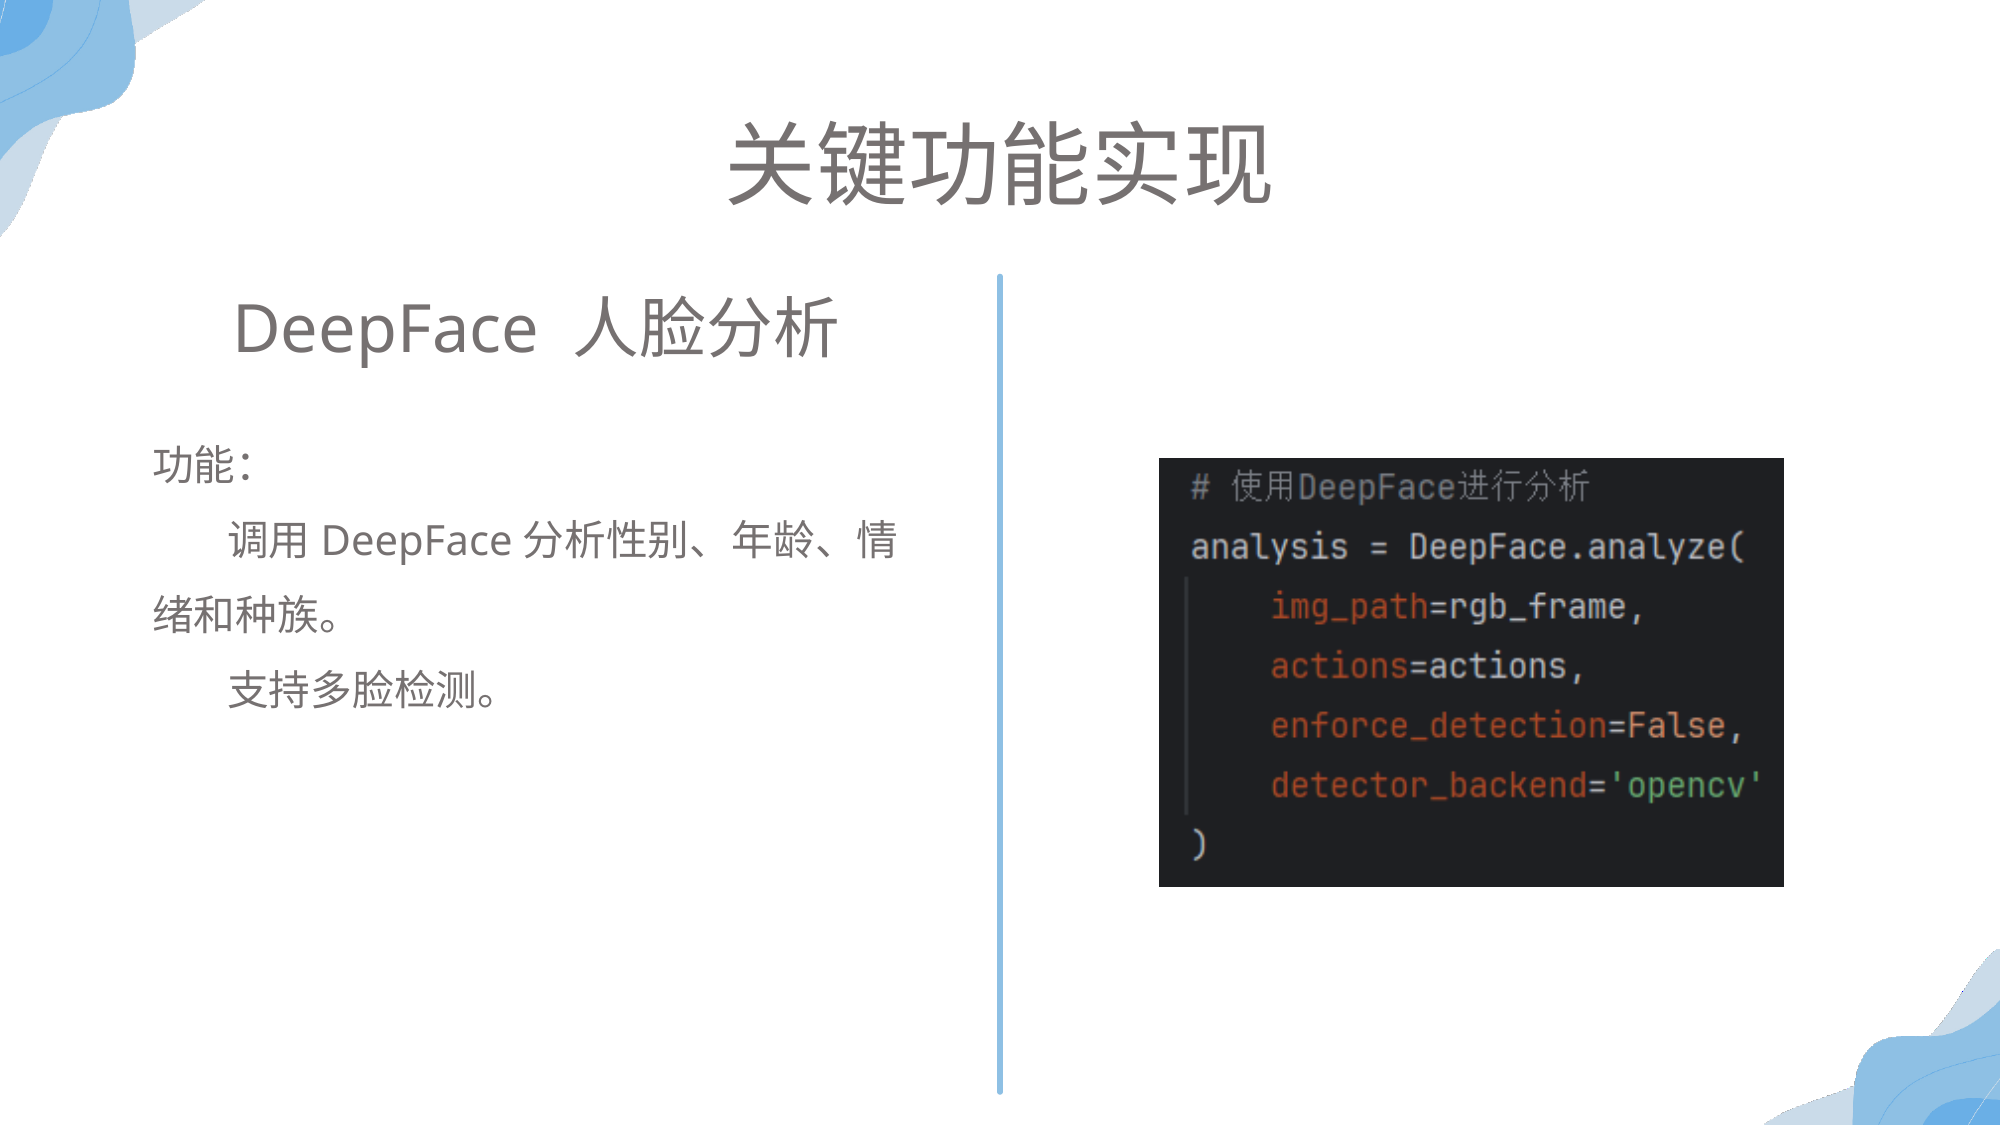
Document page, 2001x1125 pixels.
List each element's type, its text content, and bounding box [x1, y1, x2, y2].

picture [0, 0, 212, 246]
title 关键功能实现 [137, 59, 1863, 278]
picture [1159, 458, 1784, 887]
text_box DeepFace 人脸分析 [158, 278, 914, 373]
text_box [1070, 341, 1932, 1005]
text_box 功能： 调用DeepFace分析性别、年龄、情绪和种族。 支持多脸检测。 [137, 406, 930, 970]
picture [1756, 949, 2000, 1125]
